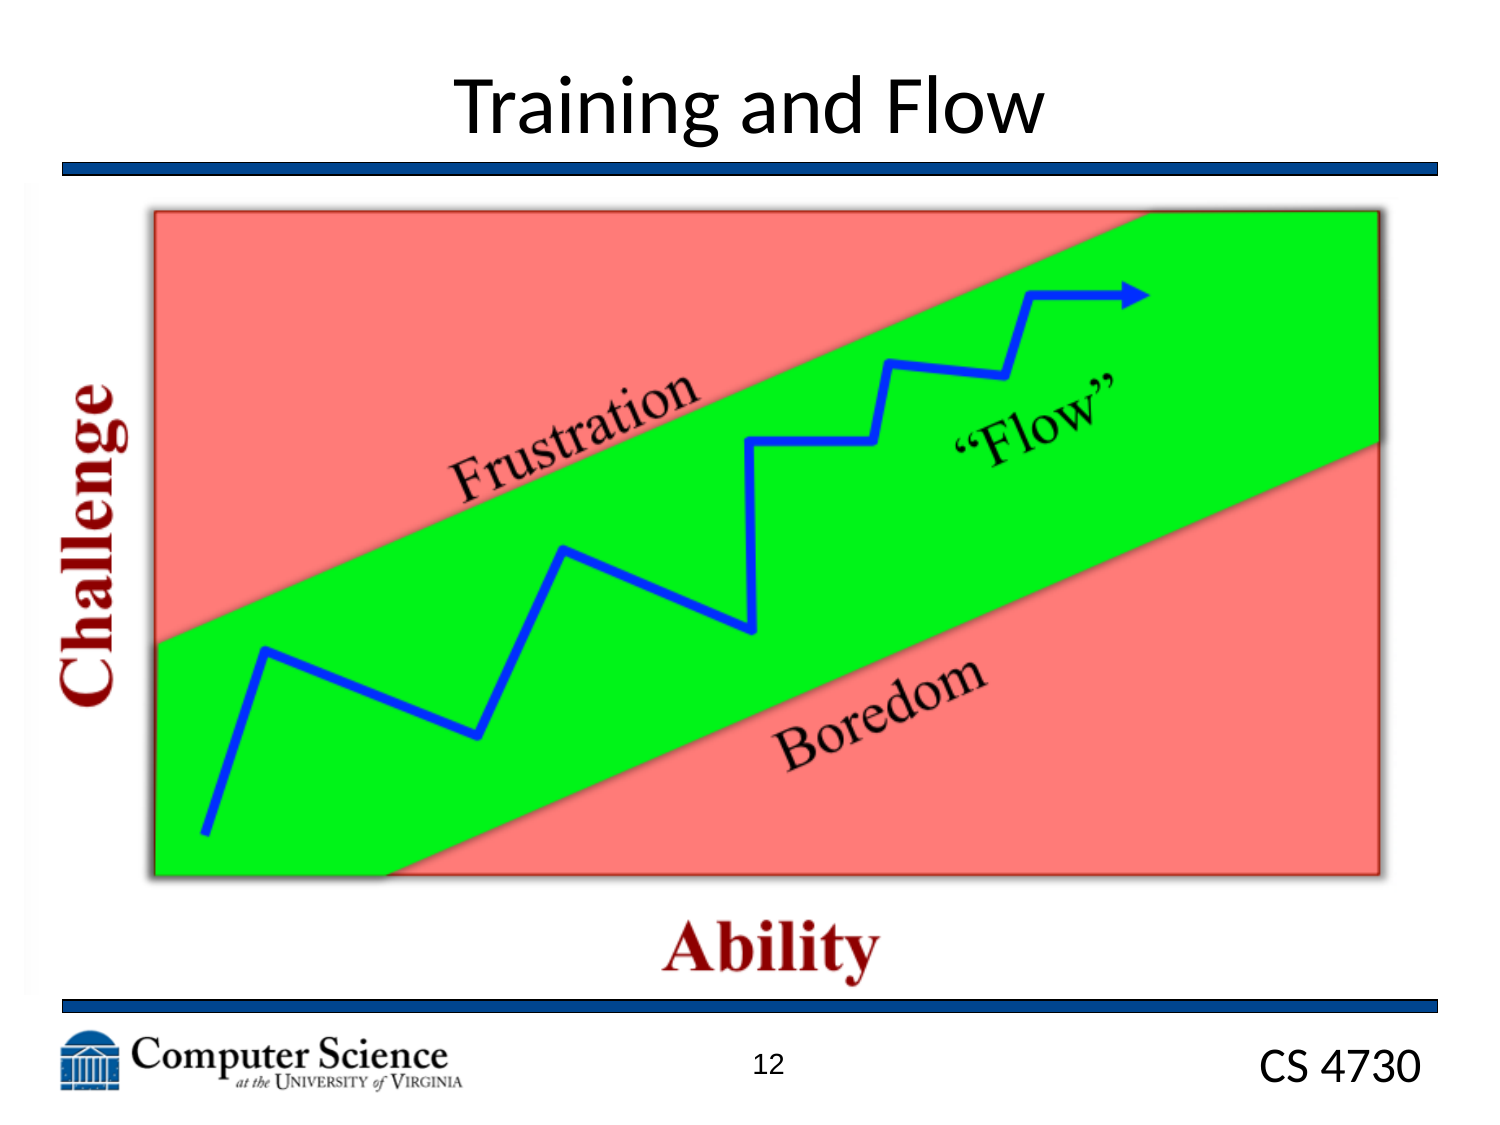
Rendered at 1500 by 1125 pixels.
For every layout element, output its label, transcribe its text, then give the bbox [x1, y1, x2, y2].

picture [24, 183, 1488, 995]
footer 12 [512, 1037, 1026, 1088]
picture [50, 1024, 472, 1101]
title Training and Flow [62, 49, 1438, 151]
